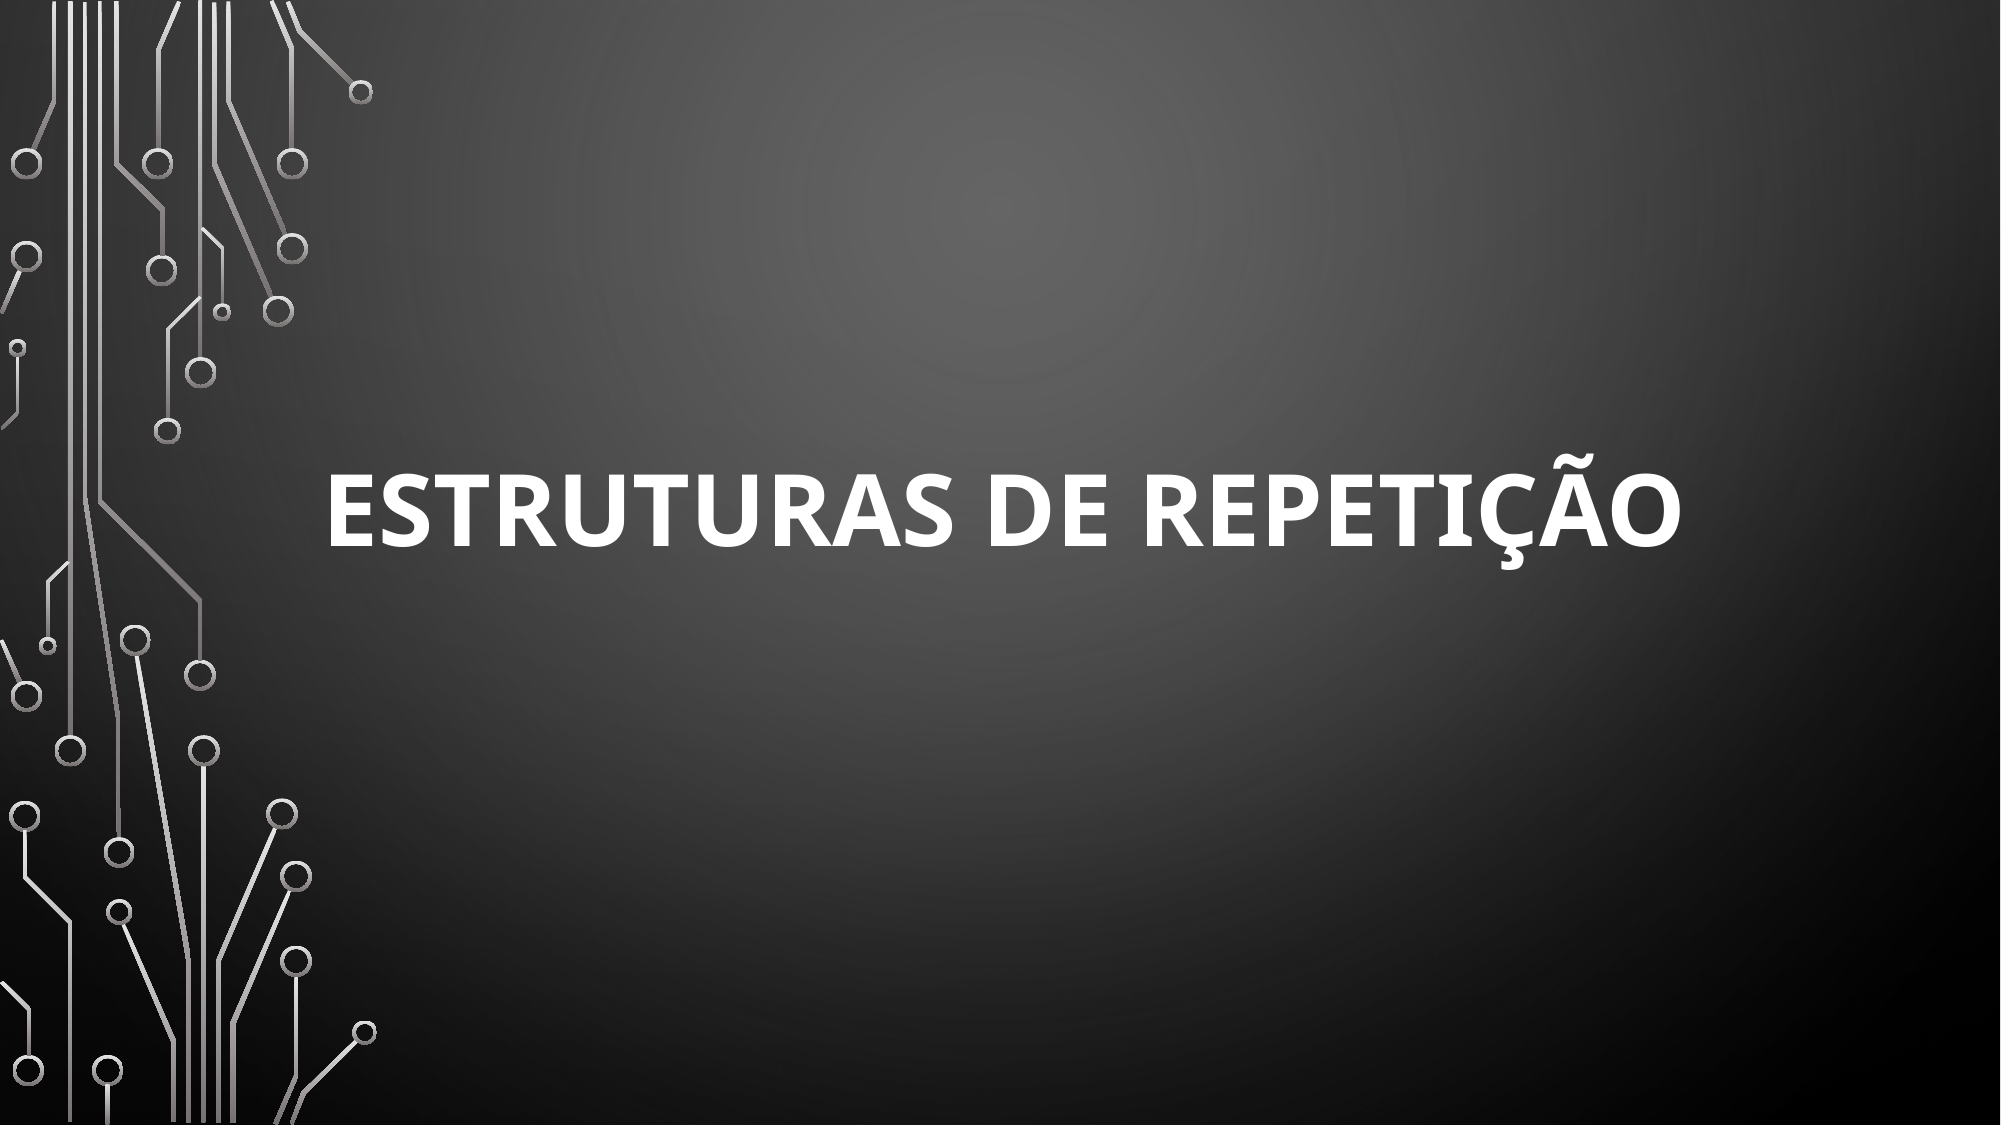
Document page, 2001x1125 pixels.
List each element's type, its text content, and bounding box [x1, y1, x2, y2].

title estruturas de repetição [307, 184, 1750, 576]
